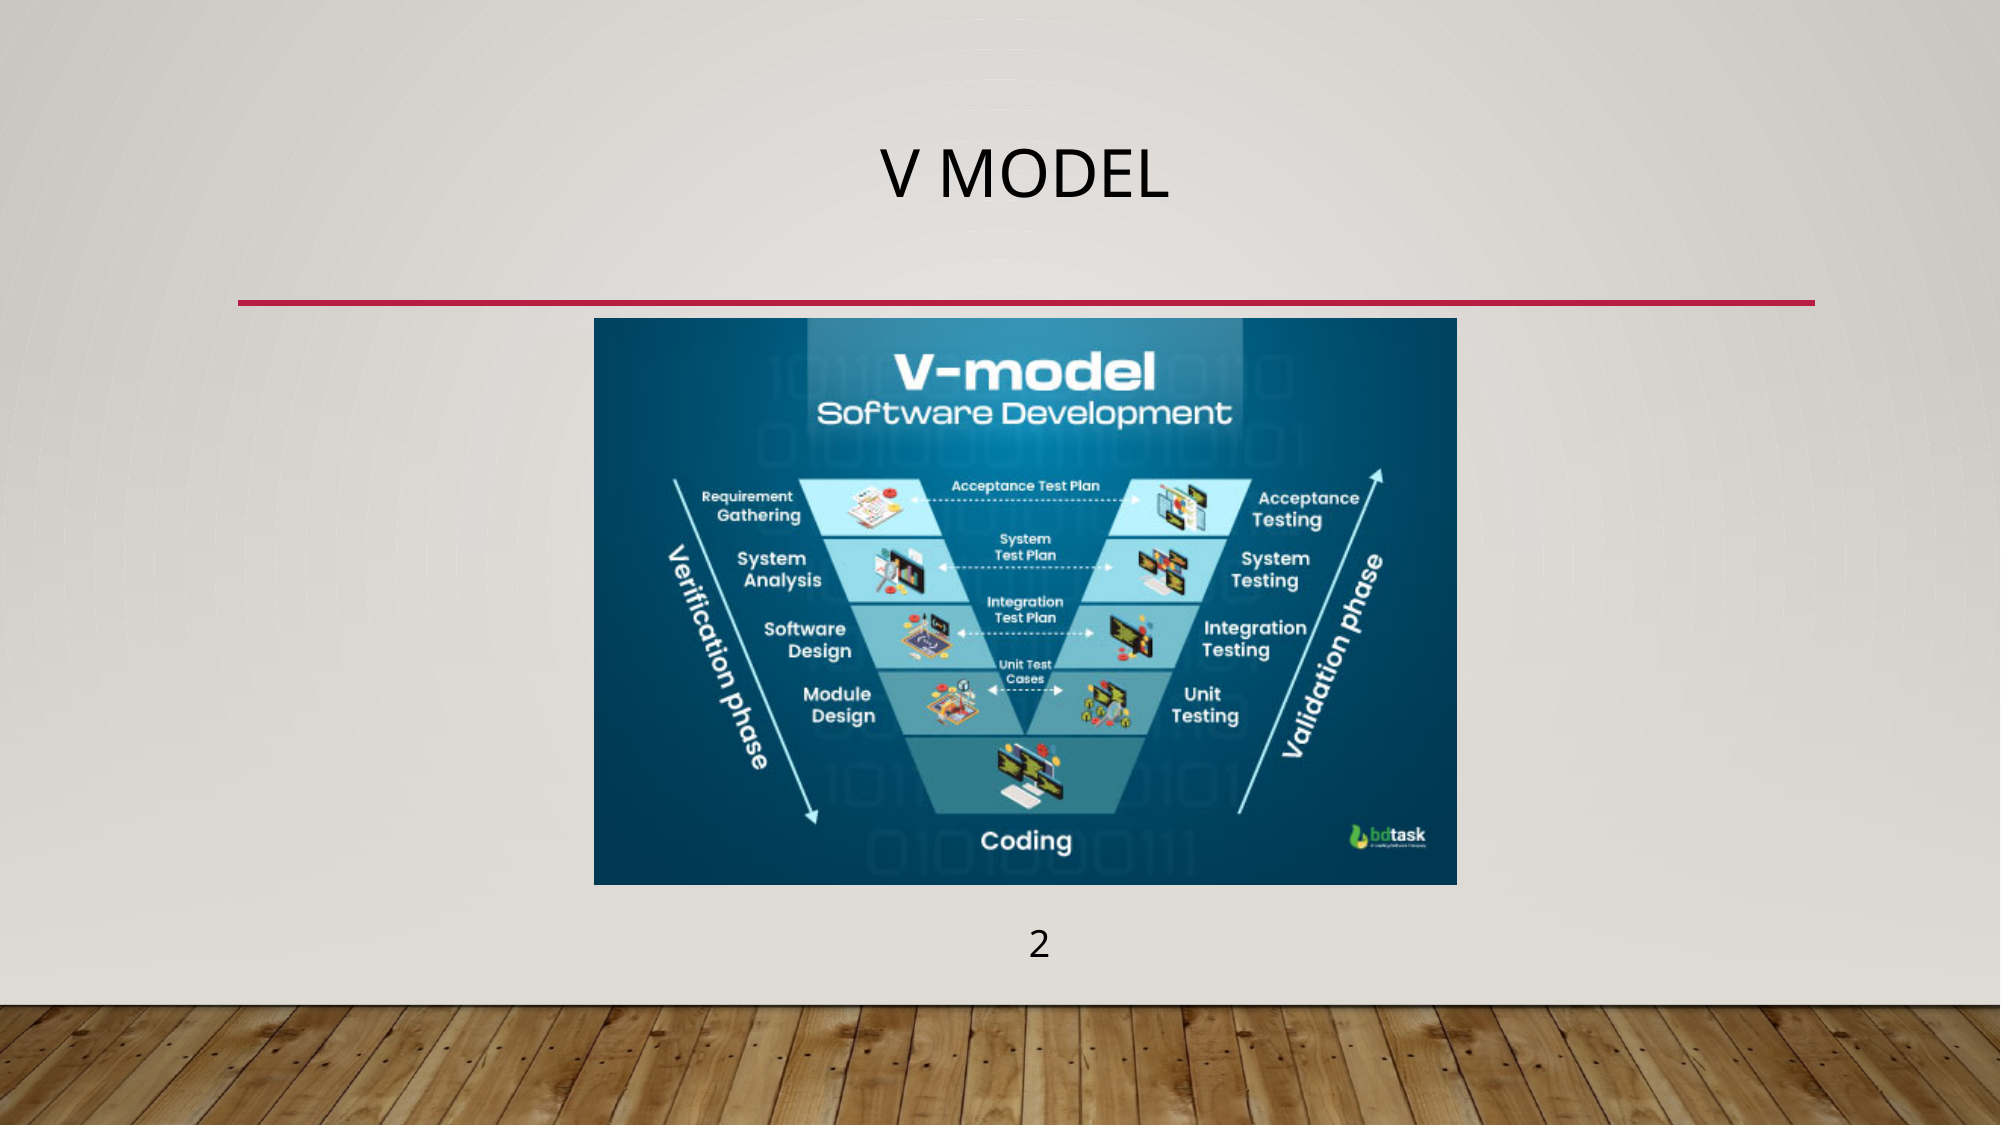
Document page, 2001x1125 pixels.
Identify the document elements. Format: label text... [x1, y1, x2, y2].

picture [0, 1005, 2000, 1125]
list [594, 318, 1458, 885]
text_box 2 [1014, 913, 1103, 973]
title V Model [238, 131, 1814, 305]
